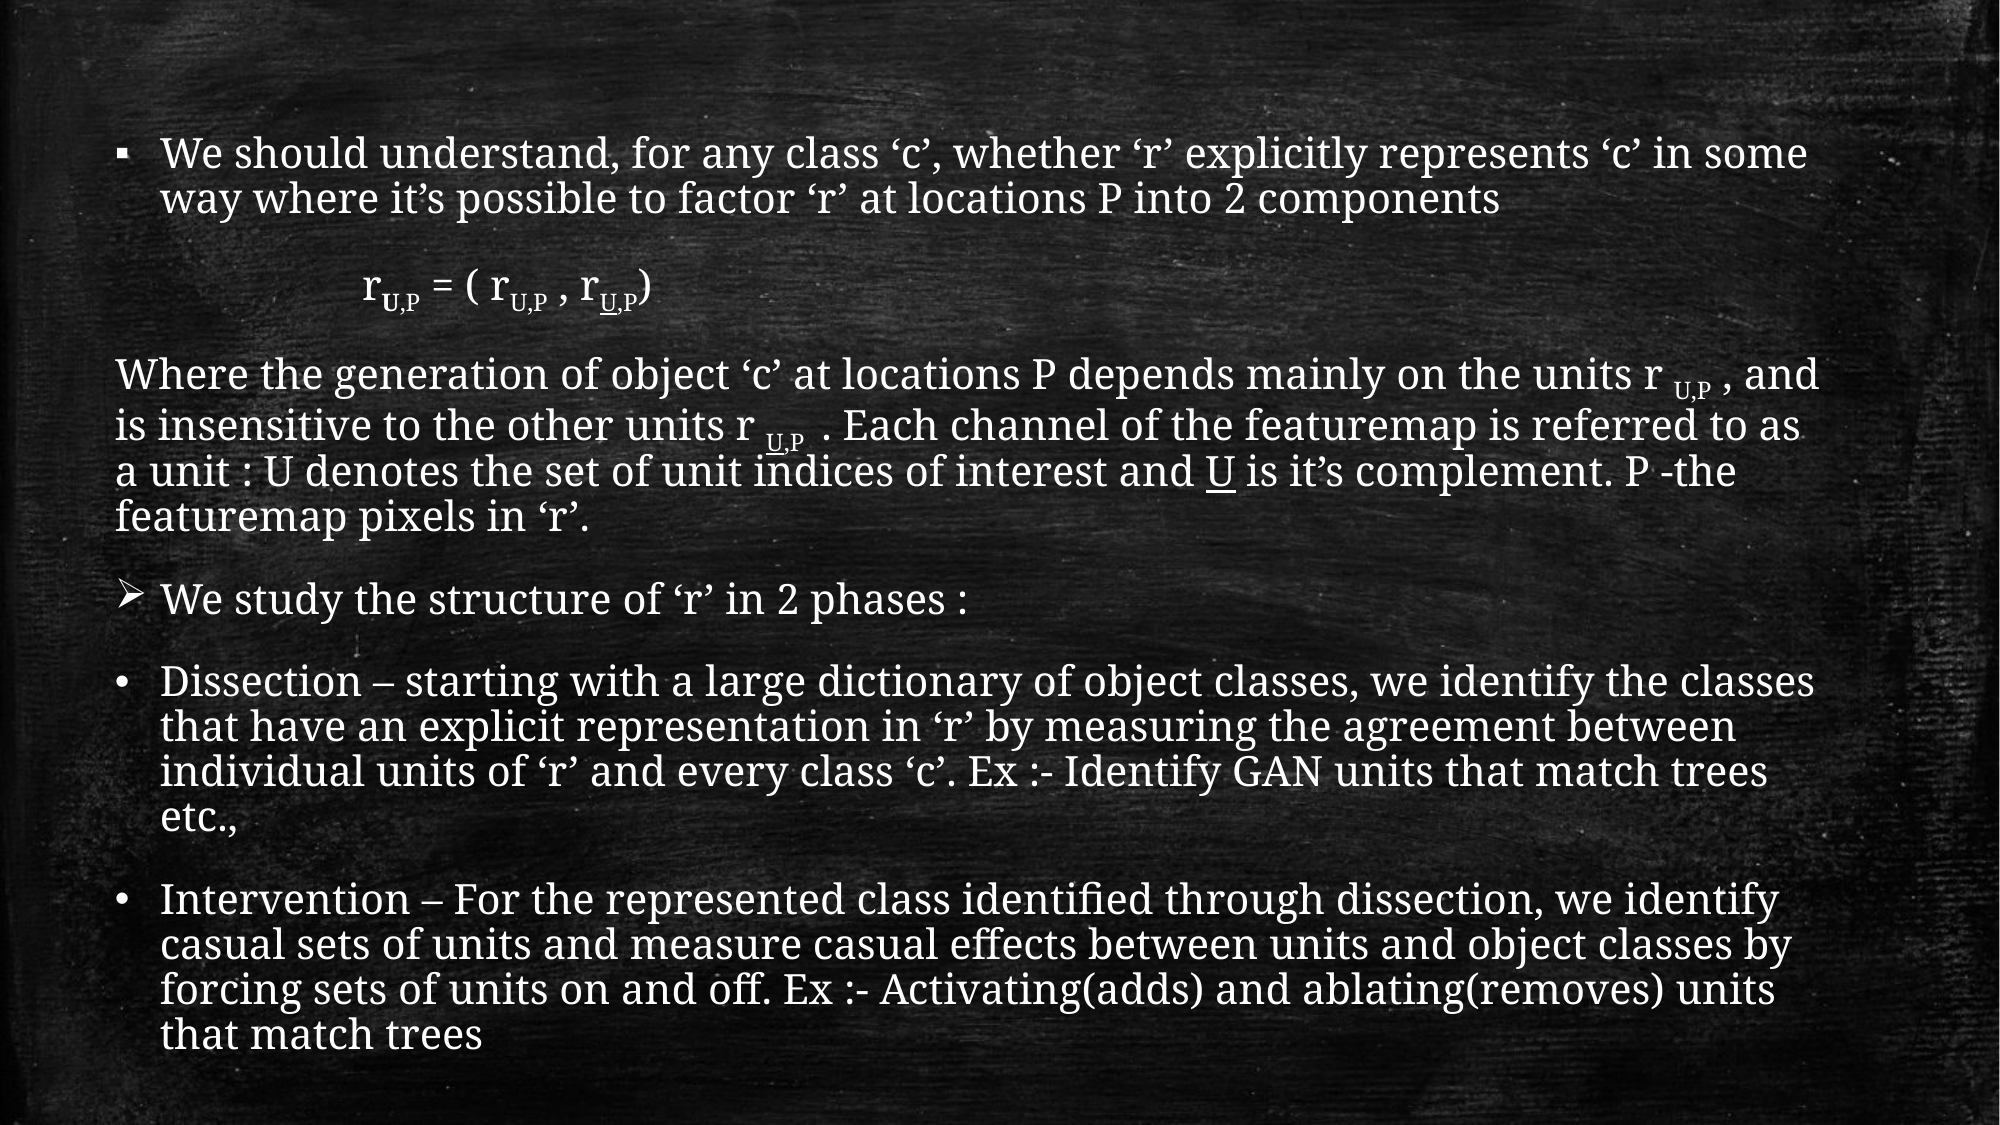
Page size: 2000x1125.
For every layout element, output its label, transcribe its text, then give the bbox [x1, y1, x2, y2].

list We should understand, for any class ‘c’, whether ‘r’ explicitly represents ‘c’ in some way where it’s possible to factor ‘r’ at locations P into 2 components rU,P = ( rU,P , rU,P) Where the generation of object ‘c’ at locations P depends mainly on the units r U,P , and is insensitive to the other units r U,P . Each channel of the featuremap is referred to as a unit : U denotes the set of unit indices of interest and U is it’s complement. P -the featuremap pixels in ‘r’. We study the structure of ‘r’ in 2 phases : Dissection – starting with a large dictionary of object classes, we identify the classes that have an explicit representation in ‘r’ by measuring the agreement between individual units of ‘r’ and every class ‘c’. Ex :- Identify GAN units that match trees etc., Intervention – For the represented class identified through dissection, we identify casual sets of units and measure casual effects between units and object classes by forcing sets of units on and off. Ex :- Activating(adds) and ablating(removes) units that match trees [99, 125, 1838, 1067]
